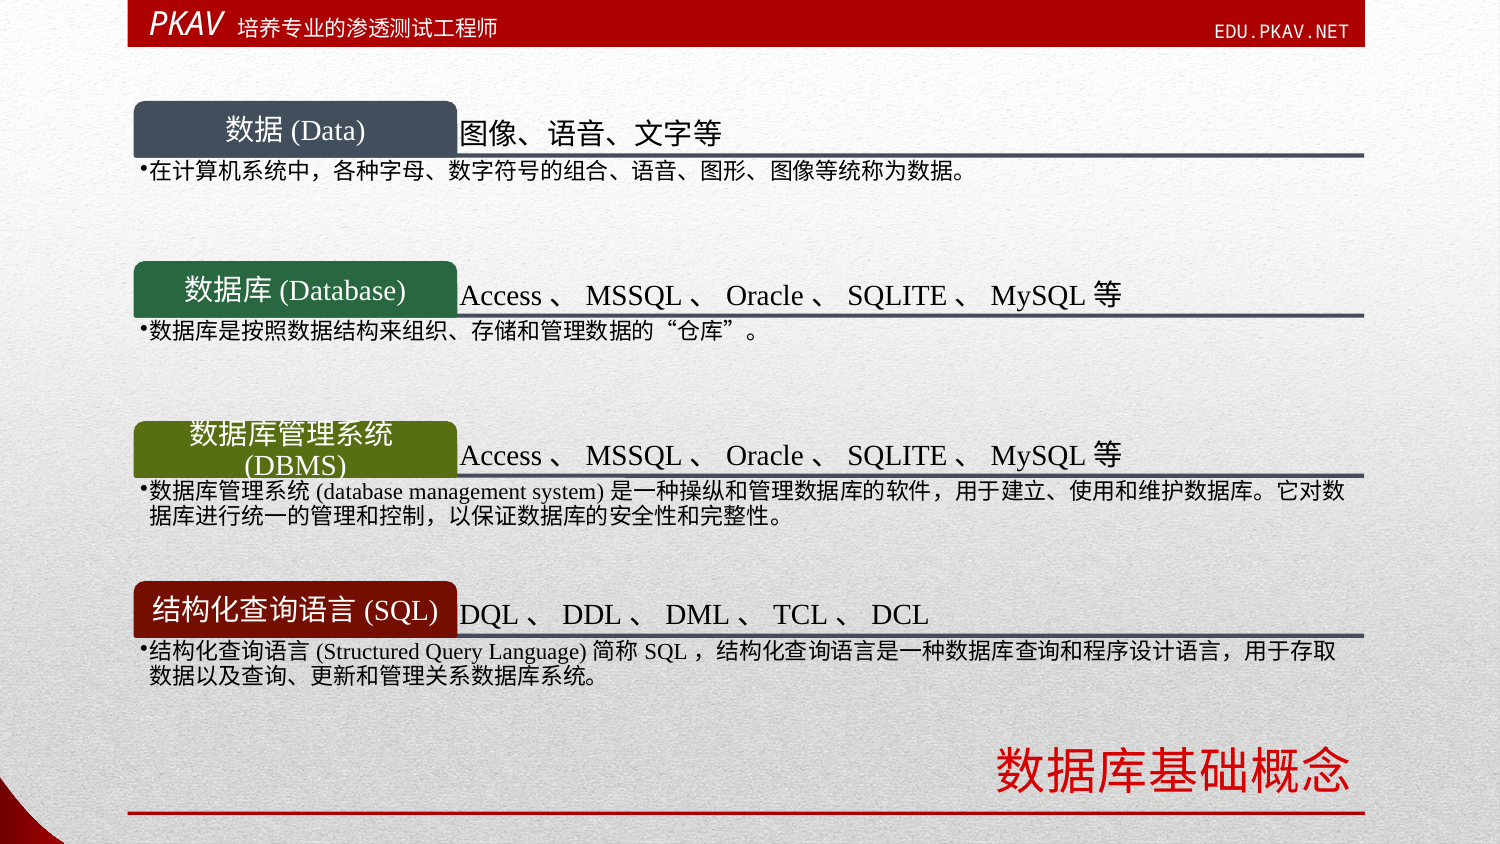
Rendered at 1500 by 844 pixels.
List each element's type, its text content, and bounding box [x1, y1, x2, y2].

title 数据库基础概念 [253, 746, 1367, 807]
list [135, 102, 1365, 741]
